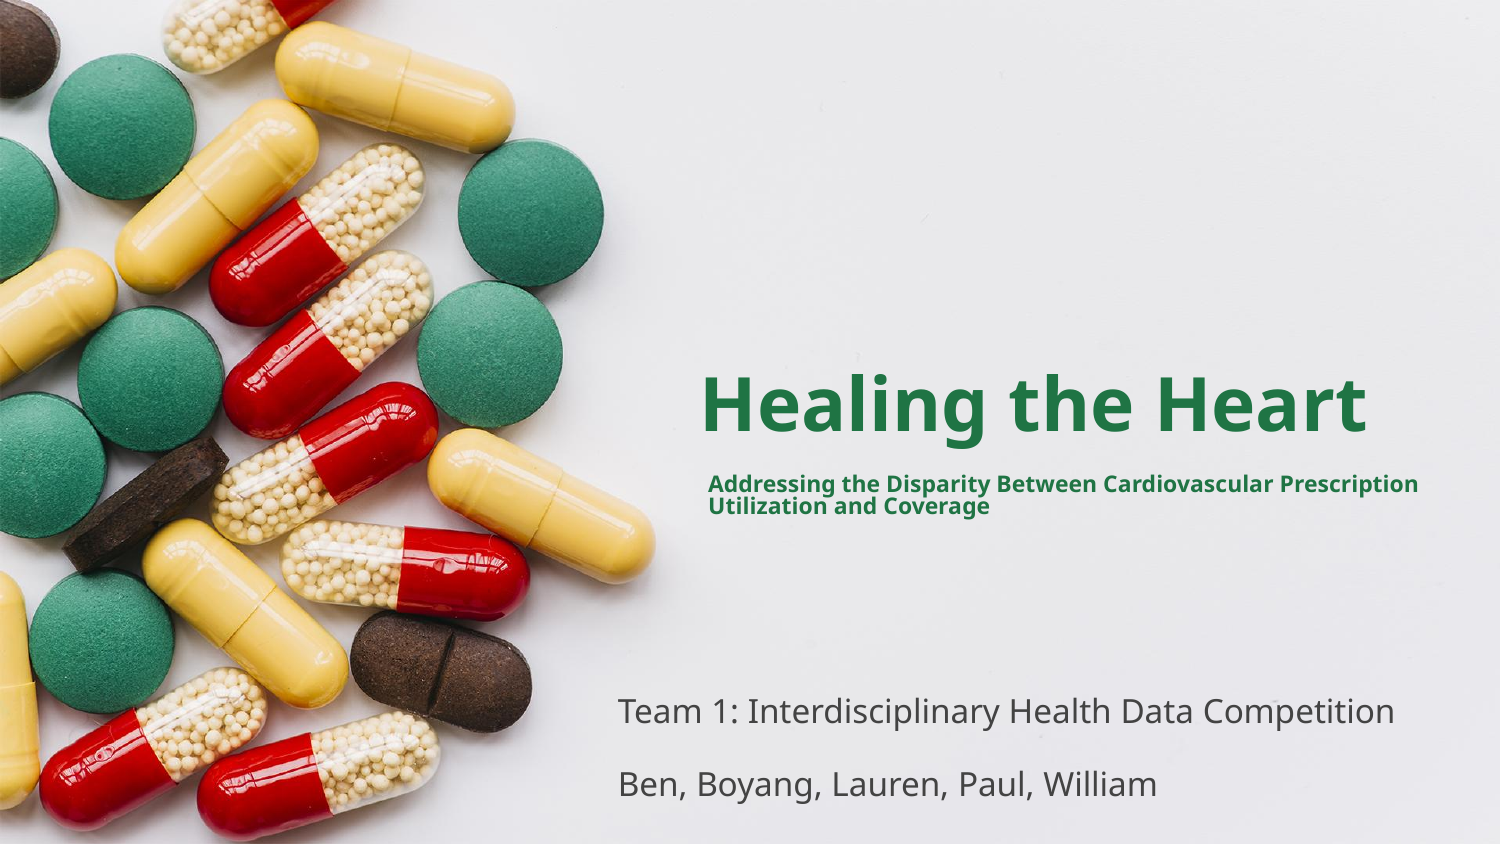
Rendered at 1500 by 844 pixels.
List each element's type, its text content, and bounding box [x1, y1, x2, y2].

picture [0, 0, 1500, 844]
title Addressing the Disparity Between Cardiovascular Prescription Utilization and Coverage [693, 461, 1470, 534]
subtitle Ben, Boyang, Lauren, Paul, William [602, 748, 1349, 821]
subtitle Team 1: Interdisciplinary Health Data Competition [602, 675, 1470, 749]
title Healing the Heart [685, 345, 1500, 462]
